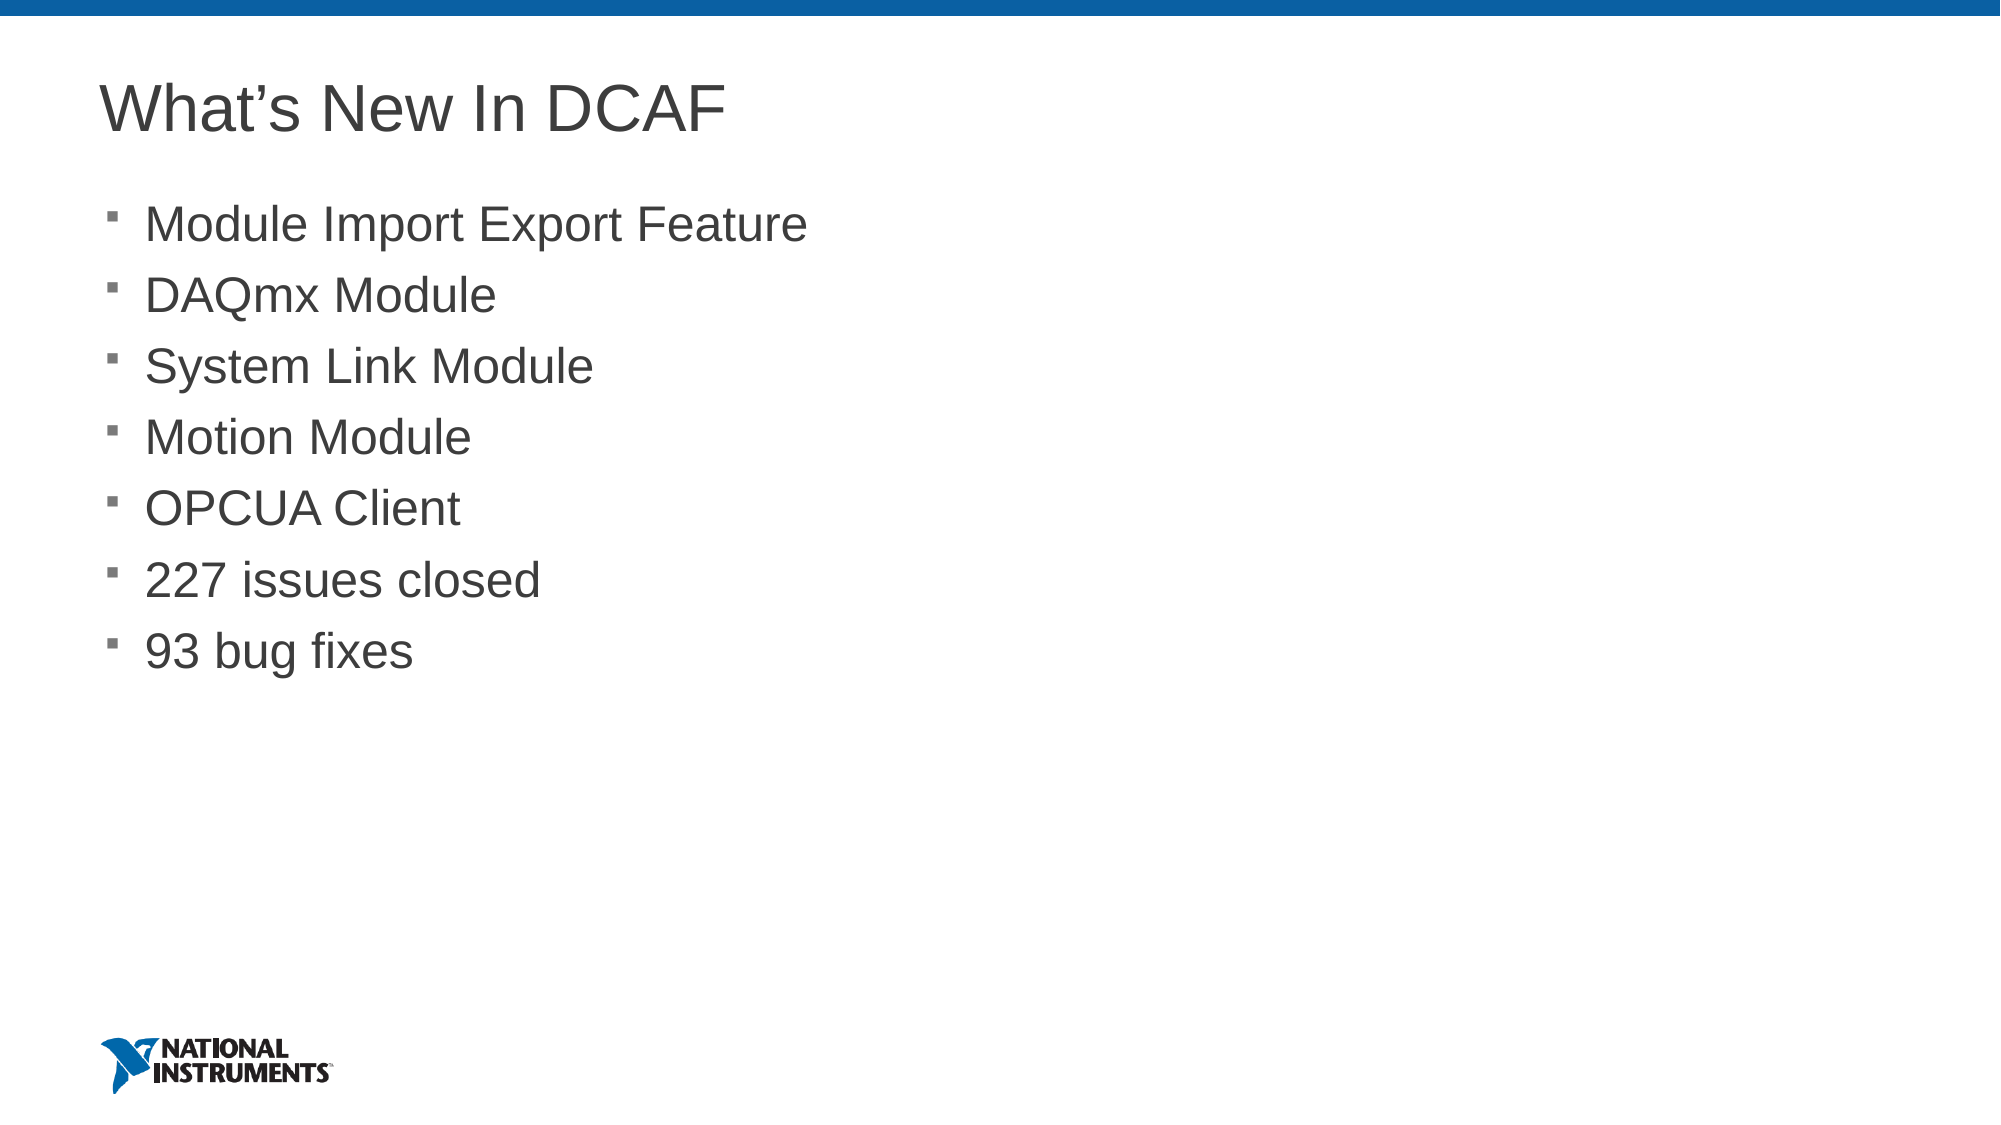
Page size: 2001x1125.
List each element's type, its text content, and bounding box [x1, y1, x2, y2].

list Module Import Export Feature DAQmx Module System Link Module Motion Module OPCUA Client 227 issues closed 93 bug fixes [104, 183, 1891, 996]
title What’s New In DCAF [99, 60, 1900, 160]
